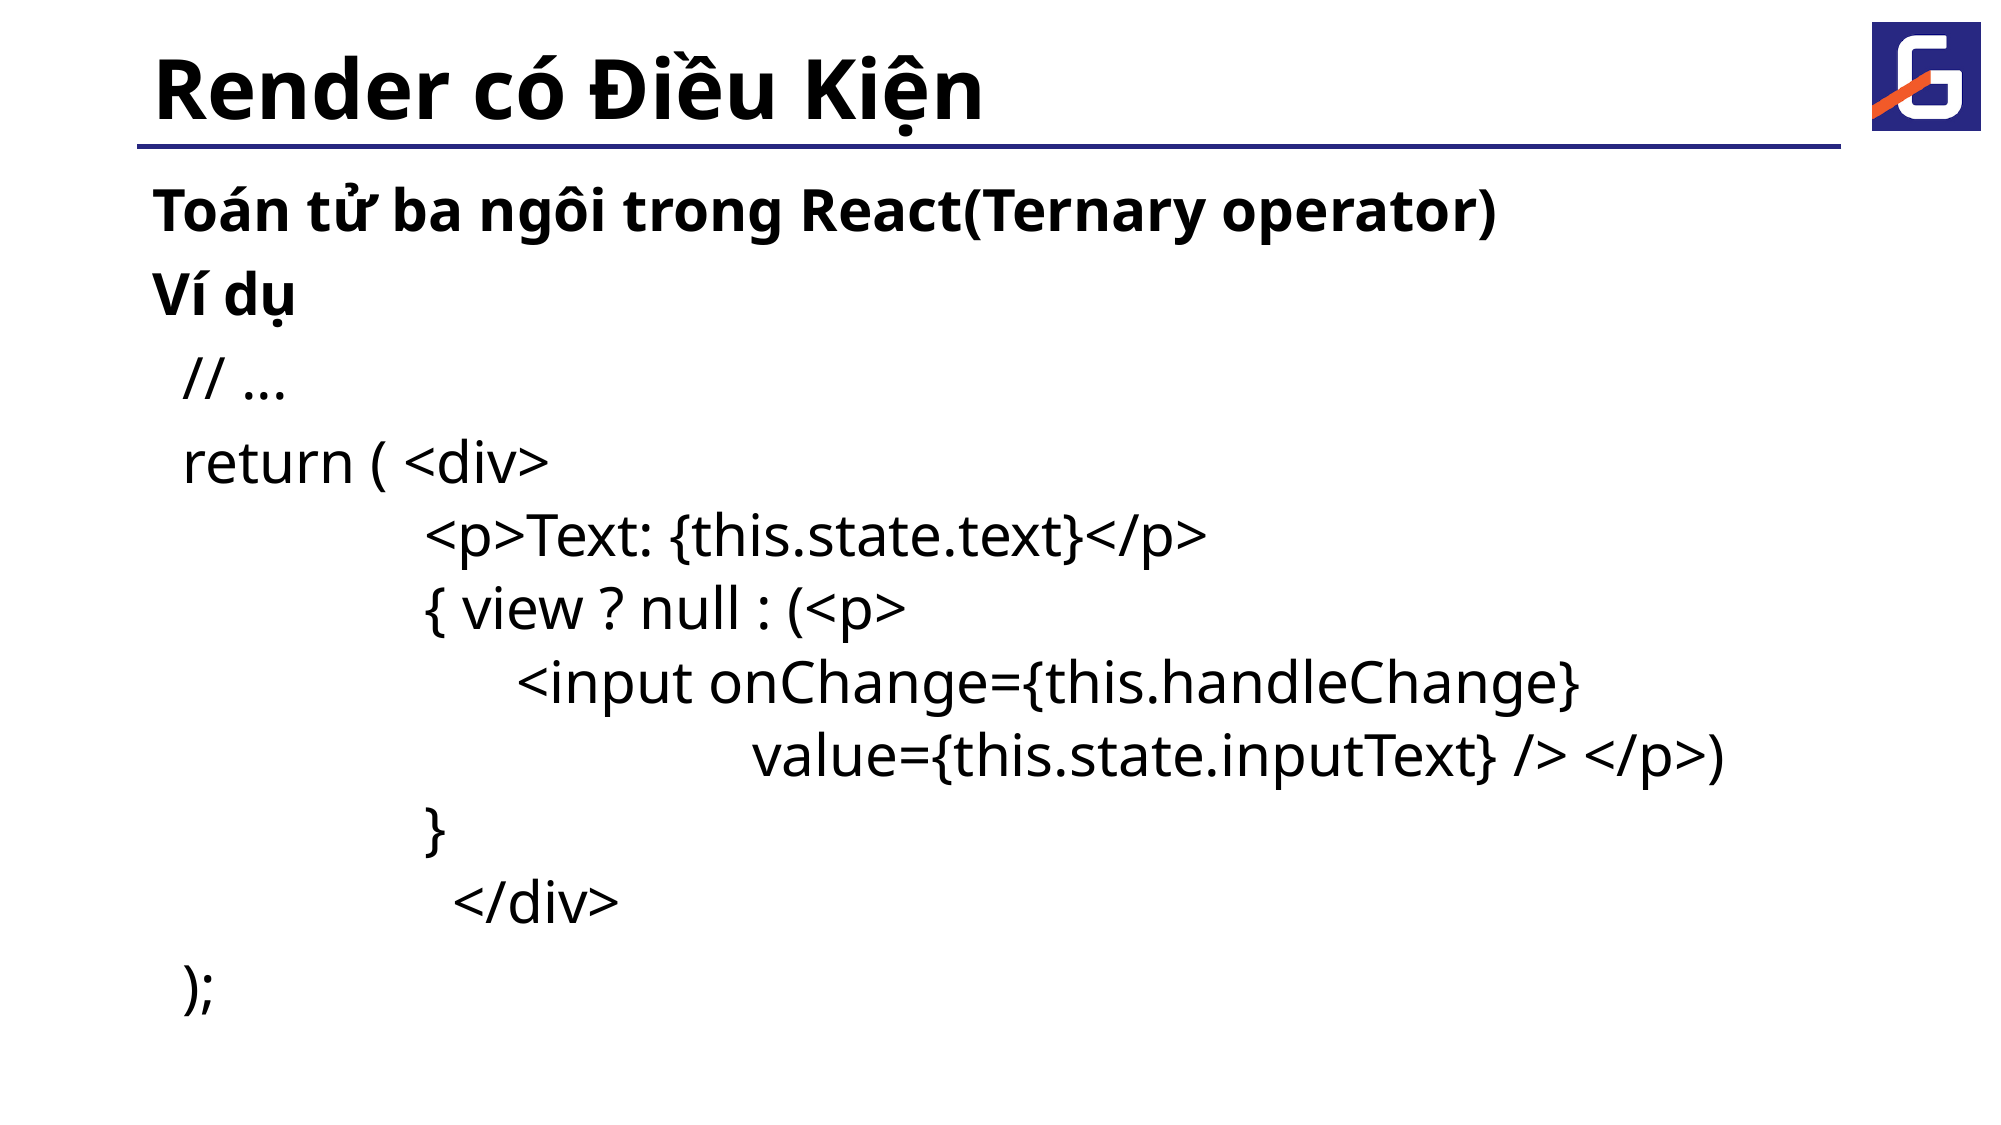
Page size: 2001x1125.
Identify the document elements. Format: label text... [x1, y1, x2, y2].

title Render có Điều Kiện [137, 26, 1863, 160]
list Toán tử ba ngôi trong React(Ternary operator) Ví dụ // ... return ( <div> <p>Text: {this.state.text}</p> { view ? null : (<p> <input onChange={this.handleChange} value={this.state.inputText} /> </p>) } </div> ); [137, 173, 1927, 1098]
picture [1872, 22, 1981, 131]
